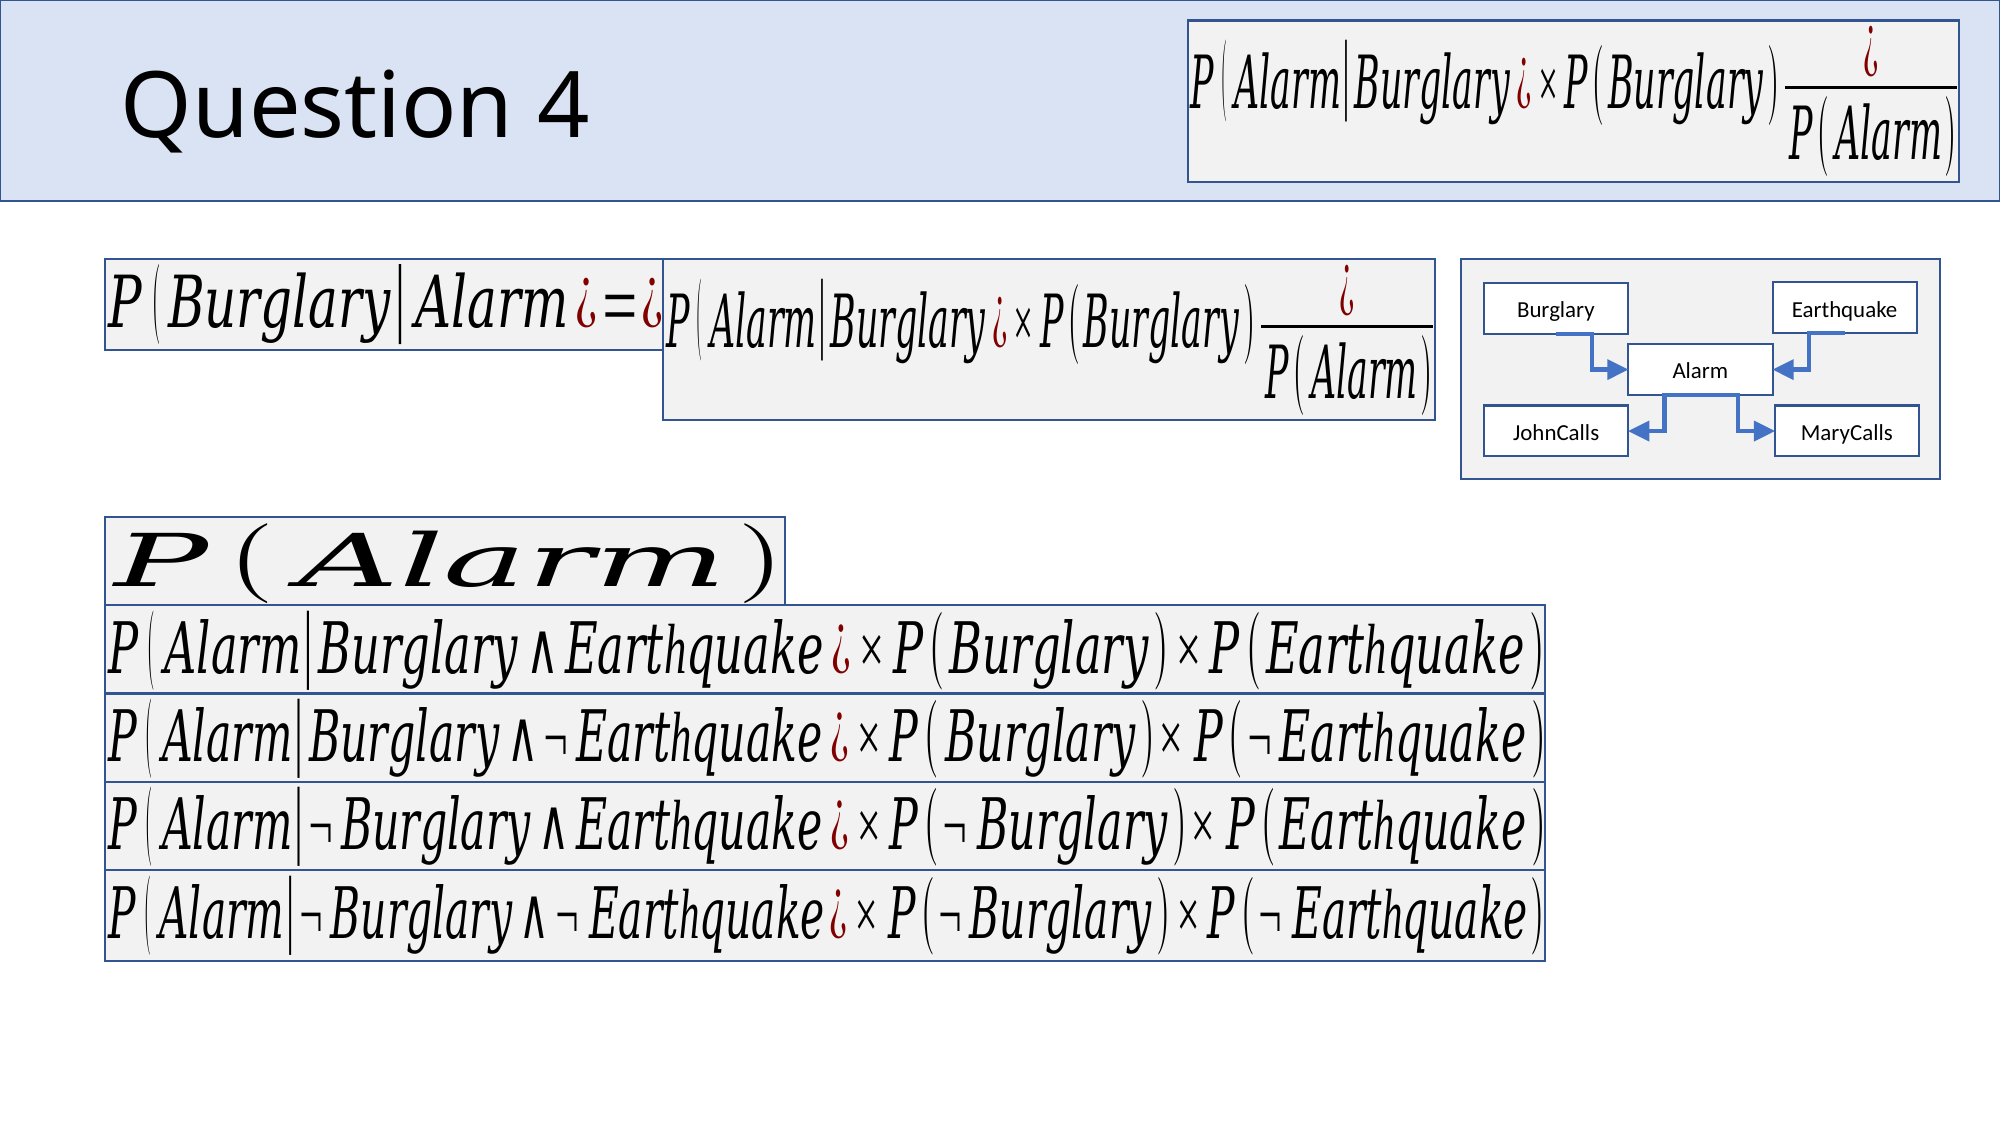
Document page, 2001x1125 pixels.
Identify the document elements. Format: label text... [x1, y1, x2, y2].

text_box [1461, 260, 1940, 478]
title Question 4 [105, 0, 1831, 217]
text_box [1831, 0, 2000, 202]
text_box [0, 0, 105, 202]
